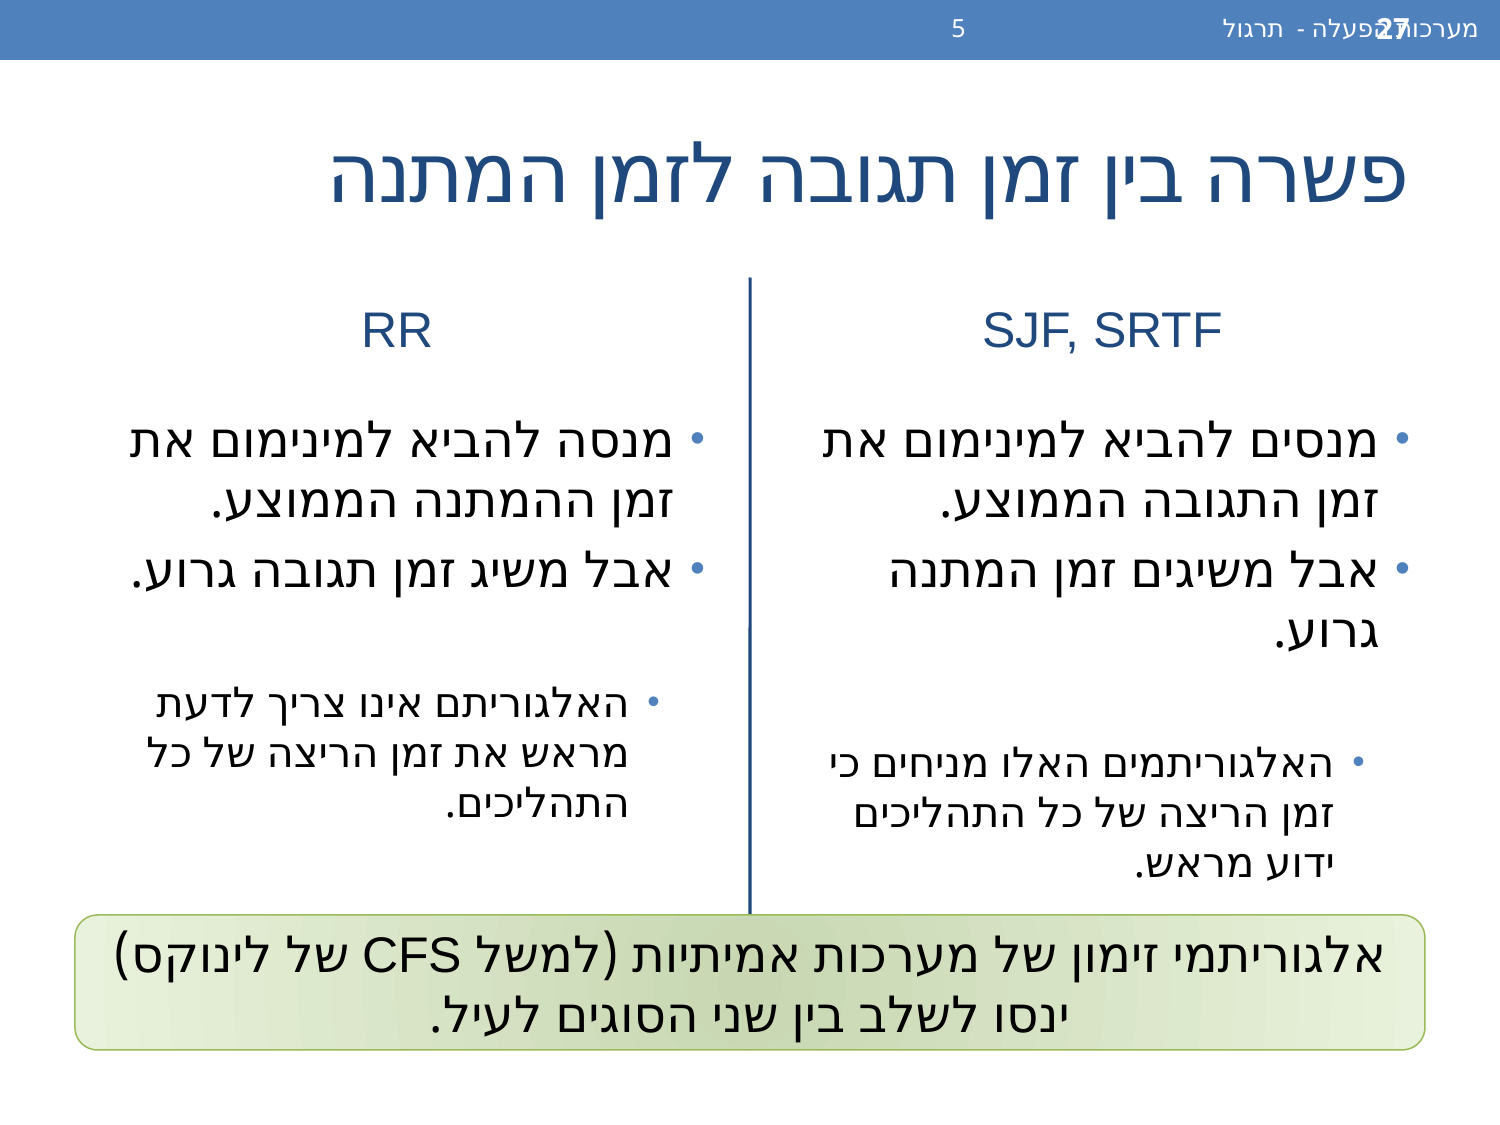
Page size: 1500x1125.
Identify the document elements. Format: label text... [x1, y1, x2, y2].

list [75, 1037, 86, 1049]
text_box אלגוריתמי זימון של מערכות אמיתיות (למשל CFS של לינוקס) ינסו לשלב בין שני הסוגים לעיל. [74, 914, 1426, 1051]
list מנסים להביא למינימום את זמן התגובה הממוצע. אבל משיגים זמן המתנה גרוע. האלגוריתמים האלו מניחים כי זמן הריצה של כל התהליכים ידוע מראש. [780, 399, 1425, 928]
list RR [75, 275, 720, 380]
footer מערכות הפעלה - תרגול 5 [562, 3, 1238, 57]
list מנסה להביא למינימום את זמן ההמתנה הממוצע. אבל משיג זמן תגובה גרוע. האלגוריתם אינו צריך לדעת מראש את זמן הריצה של כל התהליכים. [75, 399, 720, 928]
title פשרה בין זמן תגובה לזמן המתנה [75, 87, 1425, 250]
list SJF, SRTF [780, 275, 1425, 380]
slide_number 27 [1250, 3, 1425, 57]
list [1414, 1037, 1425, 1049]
